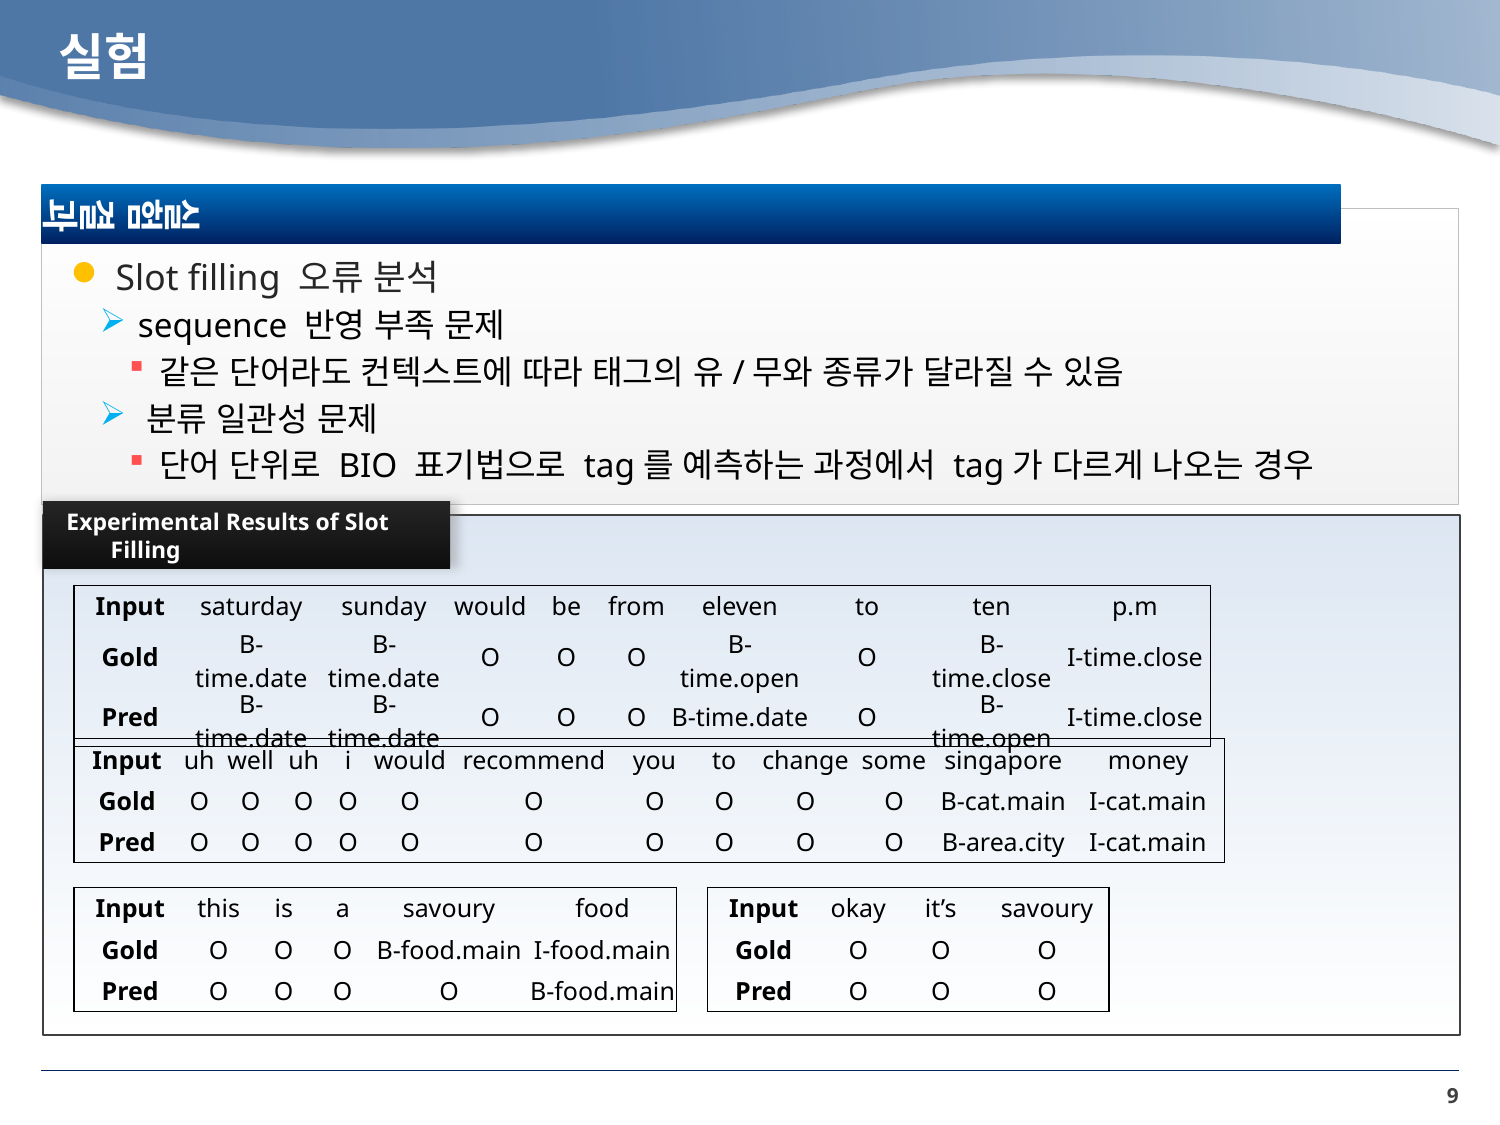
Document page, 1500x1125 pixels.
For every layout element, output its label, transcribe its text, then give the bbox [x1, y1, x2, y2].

table_cell B-food.main [369, 929, 529, 970]
table_cell O [619, 821, 690, 862]
table_cell Pred [75, 821, 180, 862]
text_box Experimental Results of Slot Filling [41, 500, 452, 571]
table_cell O [283, 821, 324, 862]
table_header some [853, 747, 935, 780]
table_cell O [316, 970, 369, 1011]
title 실험 [0, 9, 1500, 102]
table_header be [529, 586, 604, 627]
table_cell B-time.open [924, 686, 1060, 746]
table_header recommend [448, 747, 619, 780]
table_cell O [619, 780, 690, 821]
table_header Input [75, 888, 186, 929]
table_header saturday [186, 586, 316, 627]
table_cell B-time.close [924, 627, 1060, 686]
table_header food [529, 888, 676, 929]
table_cell O [452, 627, 529, 686]
table_cell O [283, 780, 324, 821]
table_cell O [251, 929, 316, 970]
table_header change [758, 747, 853, 780]
table_cell B-time.date [186, 627, 316, 686]
table_cell Pred [75, 970, 186, 1011]
table_cell O [316, 929, 369, 970]
table_header eleven [669, 586, 811, 627]
table_cell I-time.close [1060, 686, 1210, 746]
table_cell I-cat.main [1071, 821, 1224, 862]
table_header p.m [1060, 586, 1210, 627]
table_cell O [180, 780, 218, 821]
table_cell O [324, 780, 372, 821]
table_header ten [924, 586, 1060, 627]
table_cell O [985, 929, 1108, 970]
table_cell I-time.close [1060, 627, 1210, 686]
table_cell O [820, 929, 897, 970]
table_cell O [324, 821, 372, 862]
table_cell B-time.date [316, 686, 452, 746]
table_cell O [180, 821, 218, 862]
table_cell O [897, 929, 985, 970]
table_cell O [186, 970, 251, 1011]
table_header to [811, 586, 924, 627]
table_cell O [218, 821, 283, 862]
table_header Input [75, 747, 180, 780]
list 실험 결과 [41, 184, 1341, 244]
table_cell Gold [75, 627, 186, 686]
table_cell Gold [708, 929, 820, 970]
table_cell B-time.date [669, 686, 811, 746]
table_header a [316, 888, 369, 929]
table_cell I-cat.main [1071, 780, 1224, 821]
table_header you [619, 747, 690, 780]
table_cell O [251, 970, 316, 1011]
table_cell O [604, 686, 669, 746]
table_header uh [283, 747, 324, 780]
table_cell B-time.open [669, 627, 811, 686]
table_cell O [853, 821, 935, 862]
table_cell Gold [75, 929, 186, 970]
table_cell O [604, 627, 669, 686]
table_cell O [758, 821, 853, 862]
table_cell B-time.date [316, 627, 452, 686]
table_cell O [529, 686, 604, 746]
table_cell O [529, 627, 604, 686]
table_header would [372, 747, 448, 780]
table_header singapore [935, 747, 1071, 780]
table_cell O [811, 686, 924, 746]
table_cell O [448, 780, 619, 821]
table_header savoury [985, 888, 1108, 929]
table_cell O [369, 970, 529, 1011]
table_header well [218, 747, 283, 780]
table_cell B-cat.main [935, 780, 1071, 821]
table_header sunday [316, 586, 452, 627]
table_cell Gold [75, 780, 180, 821]
table_header it’s [897, 888, 985, 929]
table_header Input [75, 586, 186, 627]
table_cell Pred [75, 686, 186, 746]
table_cell B-food.main [529, 970, 676, 1011]
table_header okay [820, 888, 897, 929]
table_header money [1071, 739, 1224, 780]
table_header would [452, 586, 529, 627]
table_header this [186, 888, 251, 929]
table_header savoury [369, 888, 529, 929]
table_cell I-food.main [529, 929, 676, 970]
table_header to [690, 747, 758, 780]
table_cell O [218, 780, 283, 821]
table_cell O [853, 780, 935, 821]
table_cell O [448, 821, 619, 862]
table_cell O [811, 627, 924, 686]
table_cell Pred [708, 970, 820, 1011]
text_box [41, 513, 1462, 1037]
table_cell O [372, 780, 448, 821]
table_cell O [690, 821, 758, 862]
table_header Input [708, 888, 820, 929]
table_cell O [690, 780, 758, 821]
table_header uh [180, 747, 218, 780]
table_cell O [820, 970, 897, 1011]
table_cell O [897, 970, 985, 1011]
table_cell O [186, 929, 251, 970]
table_header i [324, 747, 372, 780]
table_cell O [758, 780, 853, 821]
table_cell O [985, 970, 1108, 1011]
table_header from [604, 586, 669, 627]
table_cell O [372, 821, 448, 862]
table_cell O [452, 686, 529, 746]
table_cell B-area.city [935, 821, 1071, 862]
list Slot filling 오류 분석 sequence 반영 부족 문제 같은 단어라도 컨텍스트에 따라 태그의 유/무와 종류가 달라질 수 있음 분류 일관성 문제 단어 단위로 BIO 표기법으로 tag를 예측하는 과정에서 tag가 다르게 나오는 경우 [41, 208, 1459, 505]
table_cell B-time.date [186, 686, 316, 746]
table_header is [251, 888, 316, 929]
